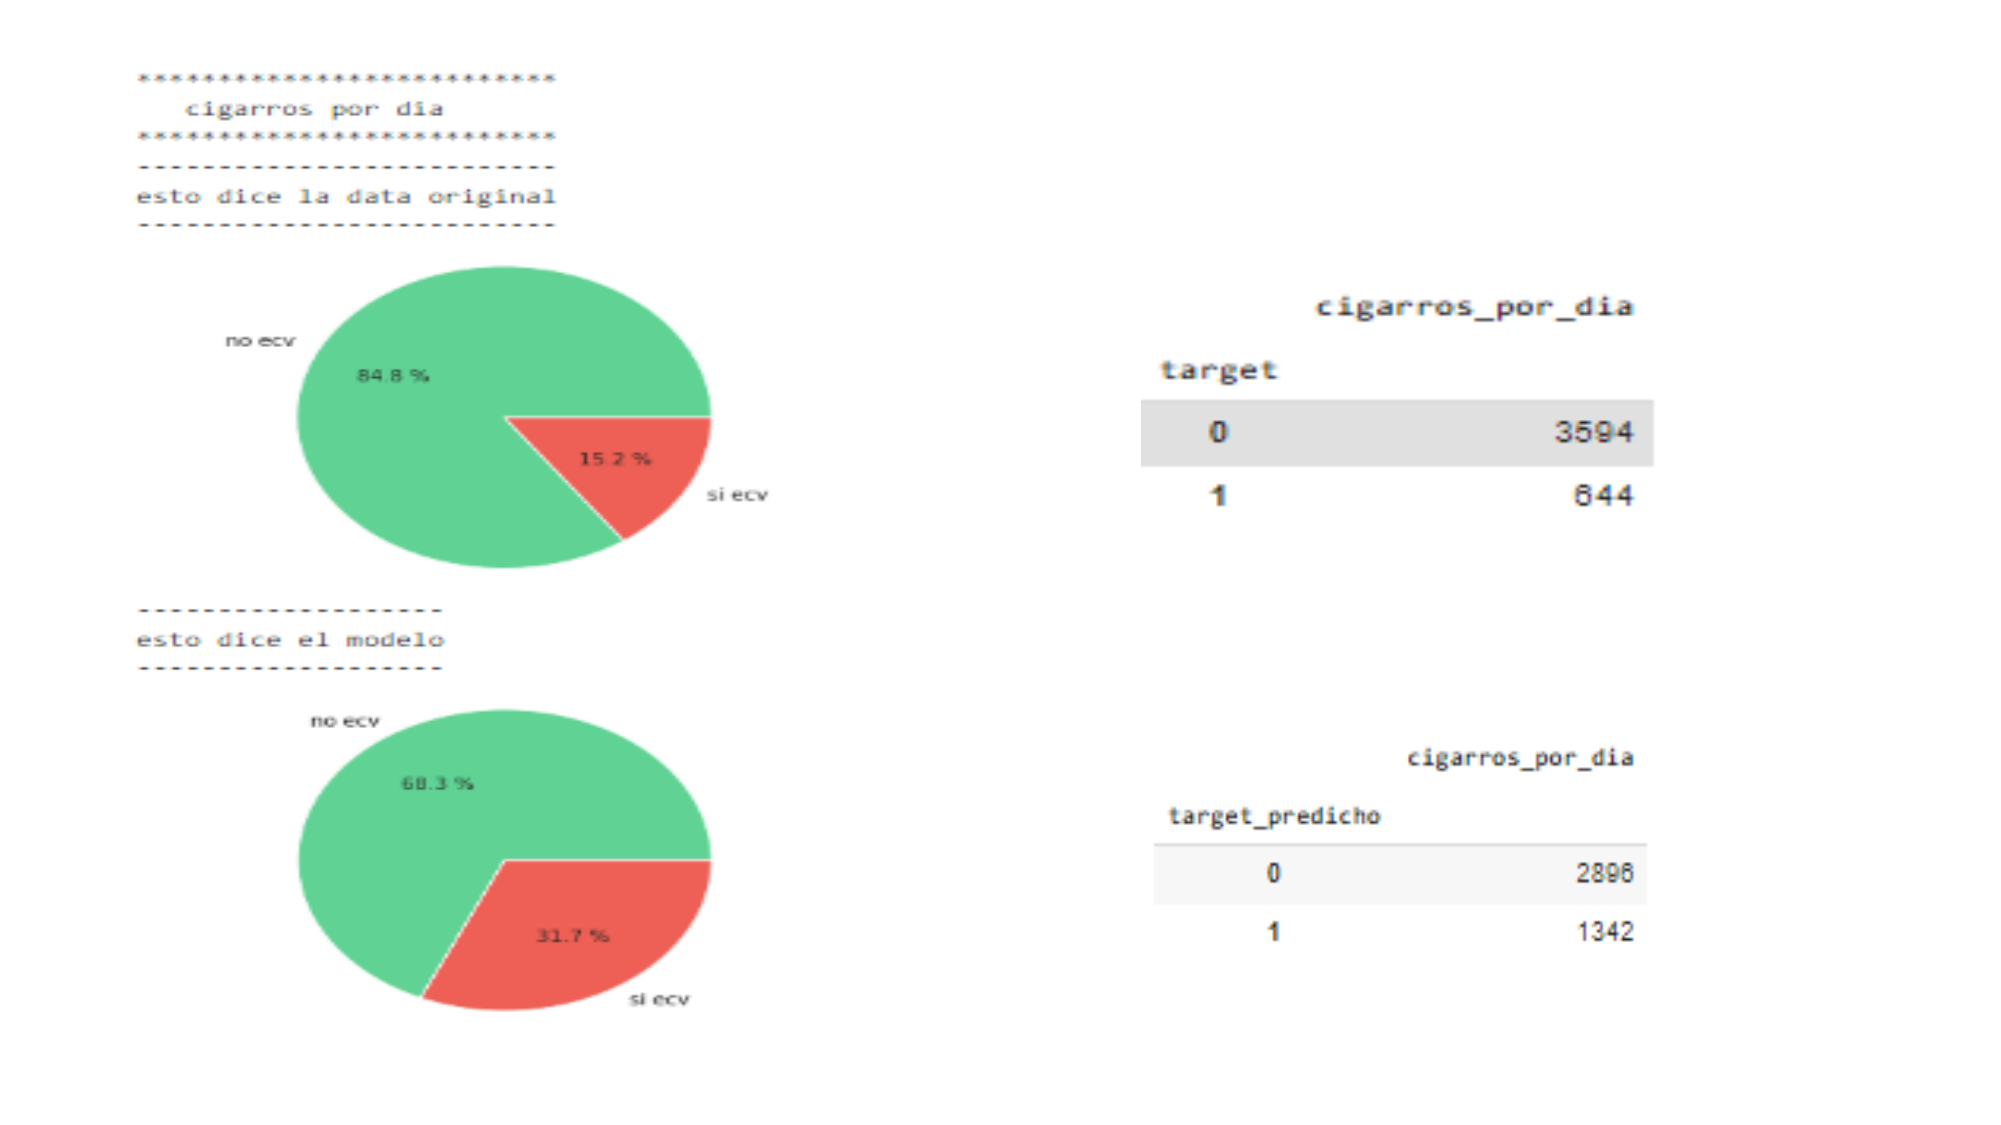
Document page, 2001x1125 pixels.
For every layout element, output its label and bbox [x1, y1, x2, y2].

picture [1141, 286, 1659, 531]
picture [1141, 719, 1659, 964]
picture [117, 63, 797, 1072]
